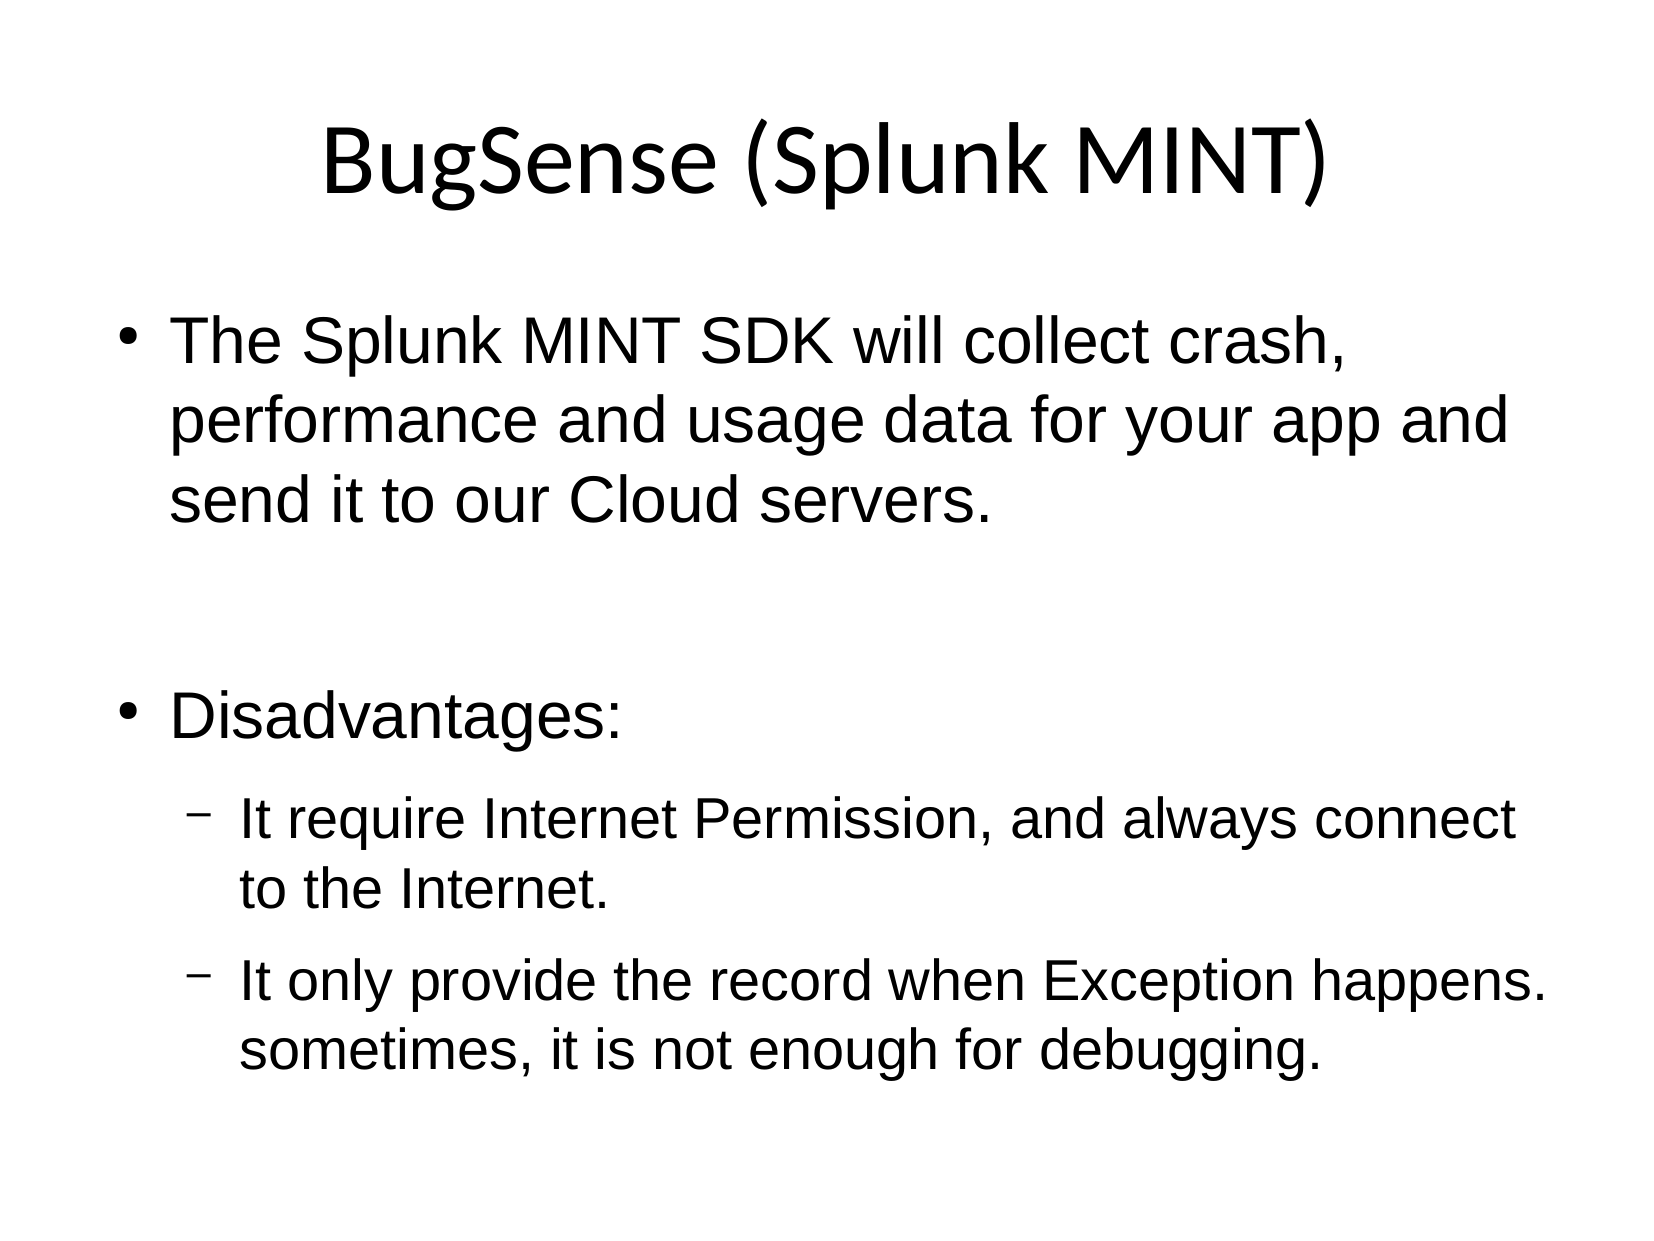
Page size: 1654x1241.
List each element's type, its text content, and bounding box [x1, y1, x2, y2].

title BugSense (Splunk MINT) [82, 49, 1571, 257]
list The Splunk MINT SDK will collect crash, performance and usage data for your app and send it to our Cloud servers. Disadvantages: It require Internet Permission, and always connect to the Internet. It only provide the record when Exception happens. sometimes, it is not enough for debugging. [82, 289, 1571, 1108]
